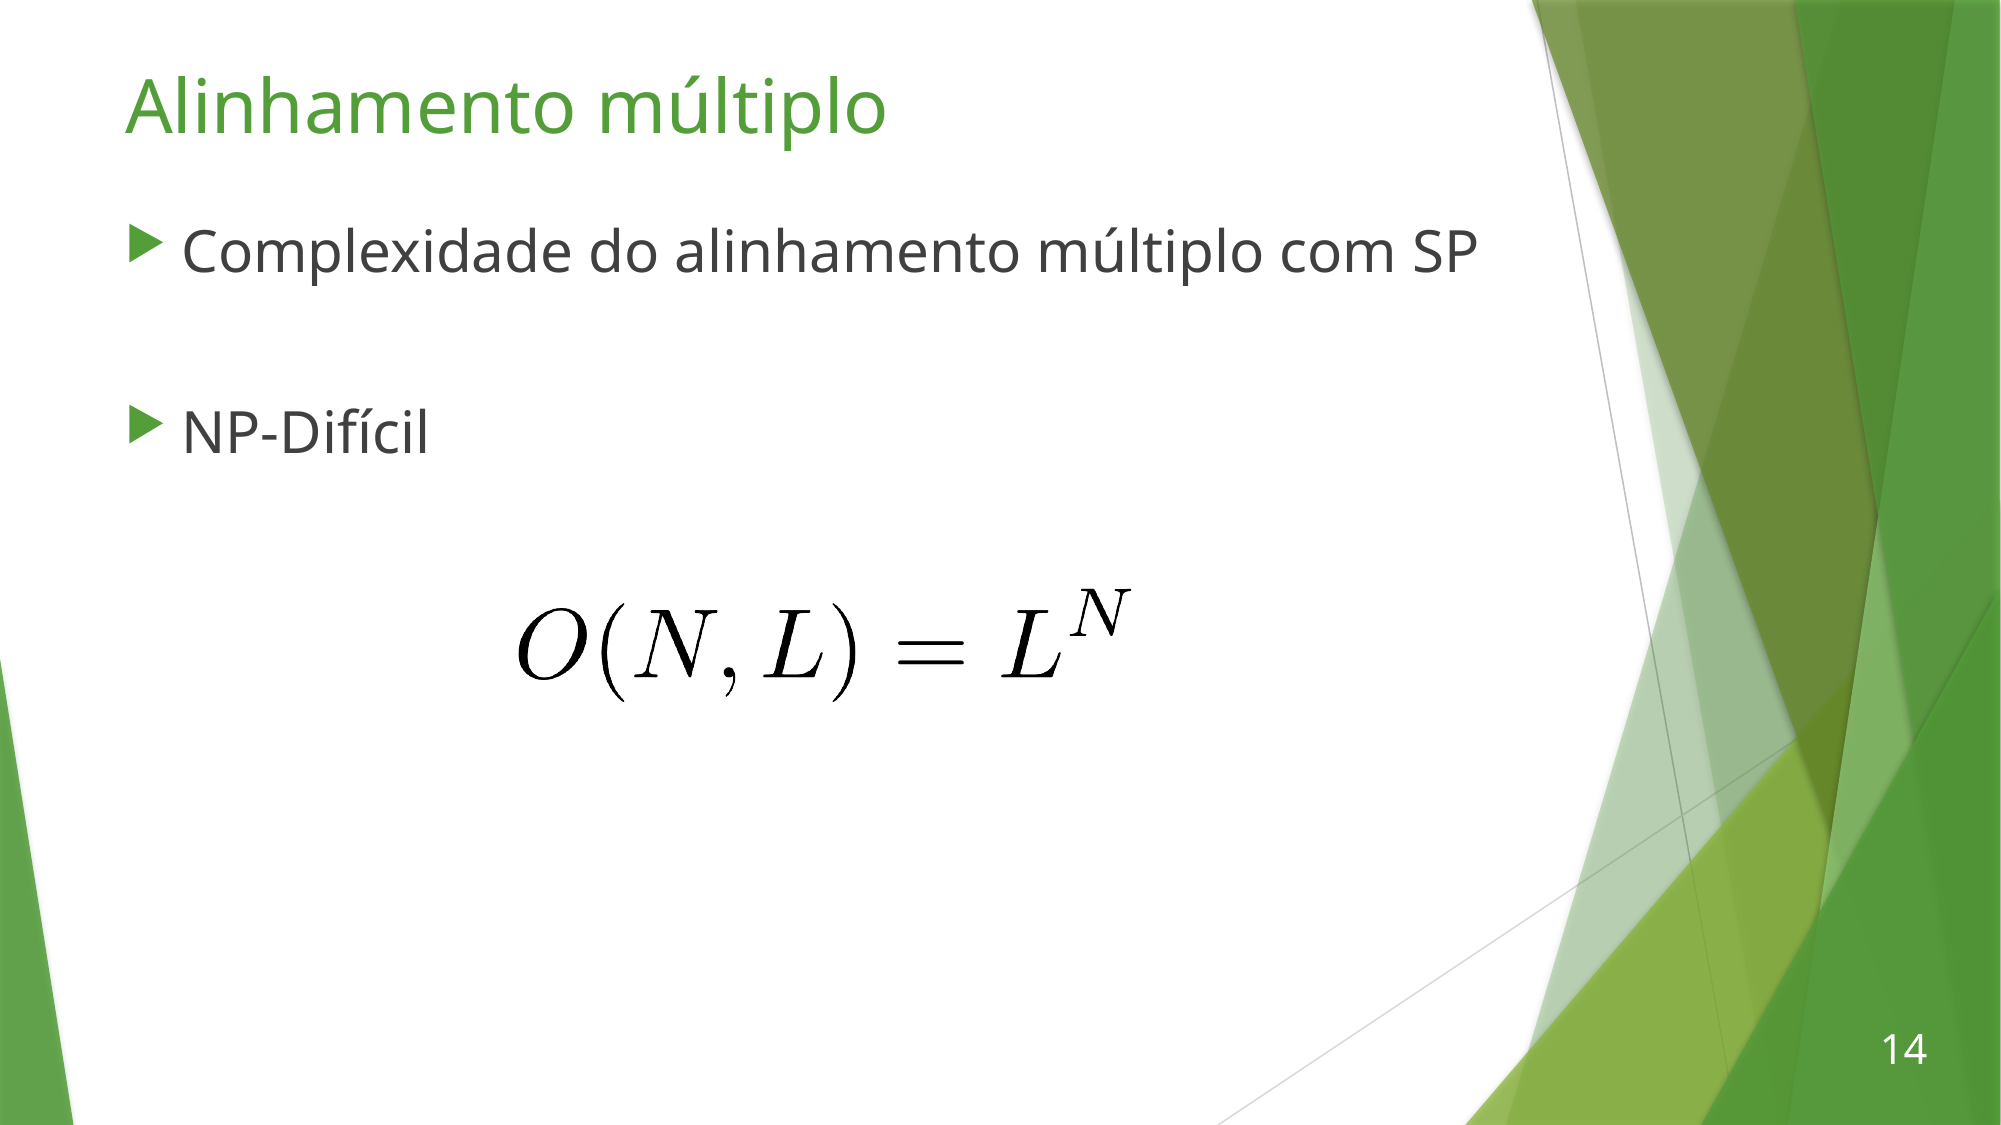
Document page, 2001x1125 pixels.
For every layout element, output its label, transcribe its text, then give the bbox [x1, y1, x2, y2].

slide_number 14 [1804, 1021, 1943, 1082]
picture [517, 587, 1202, 722]
list Complexidade do alinhamento múltiplo com SP NP-Difícil [110, 206, 1521, 844]
title Alinhamento múltiplo [110, 50, 1521, 206]
